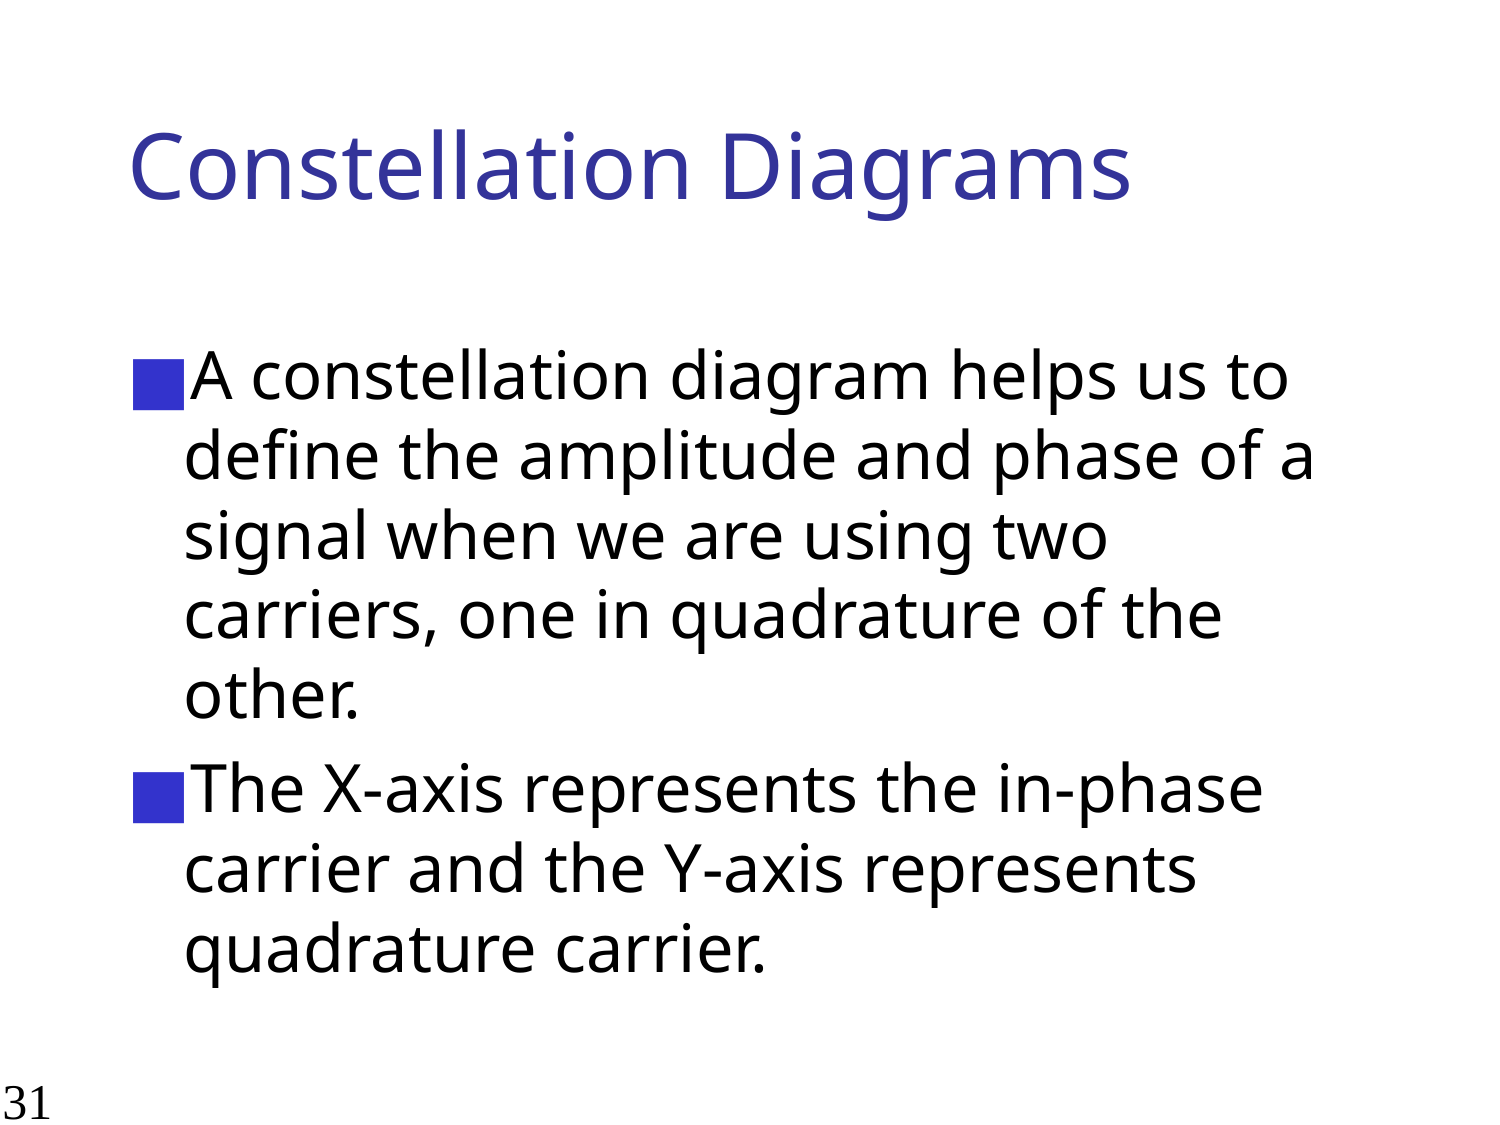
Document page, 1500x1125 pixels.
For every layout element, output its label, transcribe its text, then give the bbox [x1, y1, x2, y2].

slide_number ‹#› [0, 1062, 300, 1125]
list A constellation diagram helps us to define the amplitude and phase of a signal when we are using two carriers, one in quadrature of the other. The X-axis represents the in-phase carrier and the Y-axis represents quadrature carrier. [112, 324, 1388, 1000]
title Constellation Diagrams [112, 99, 1388, 288]
